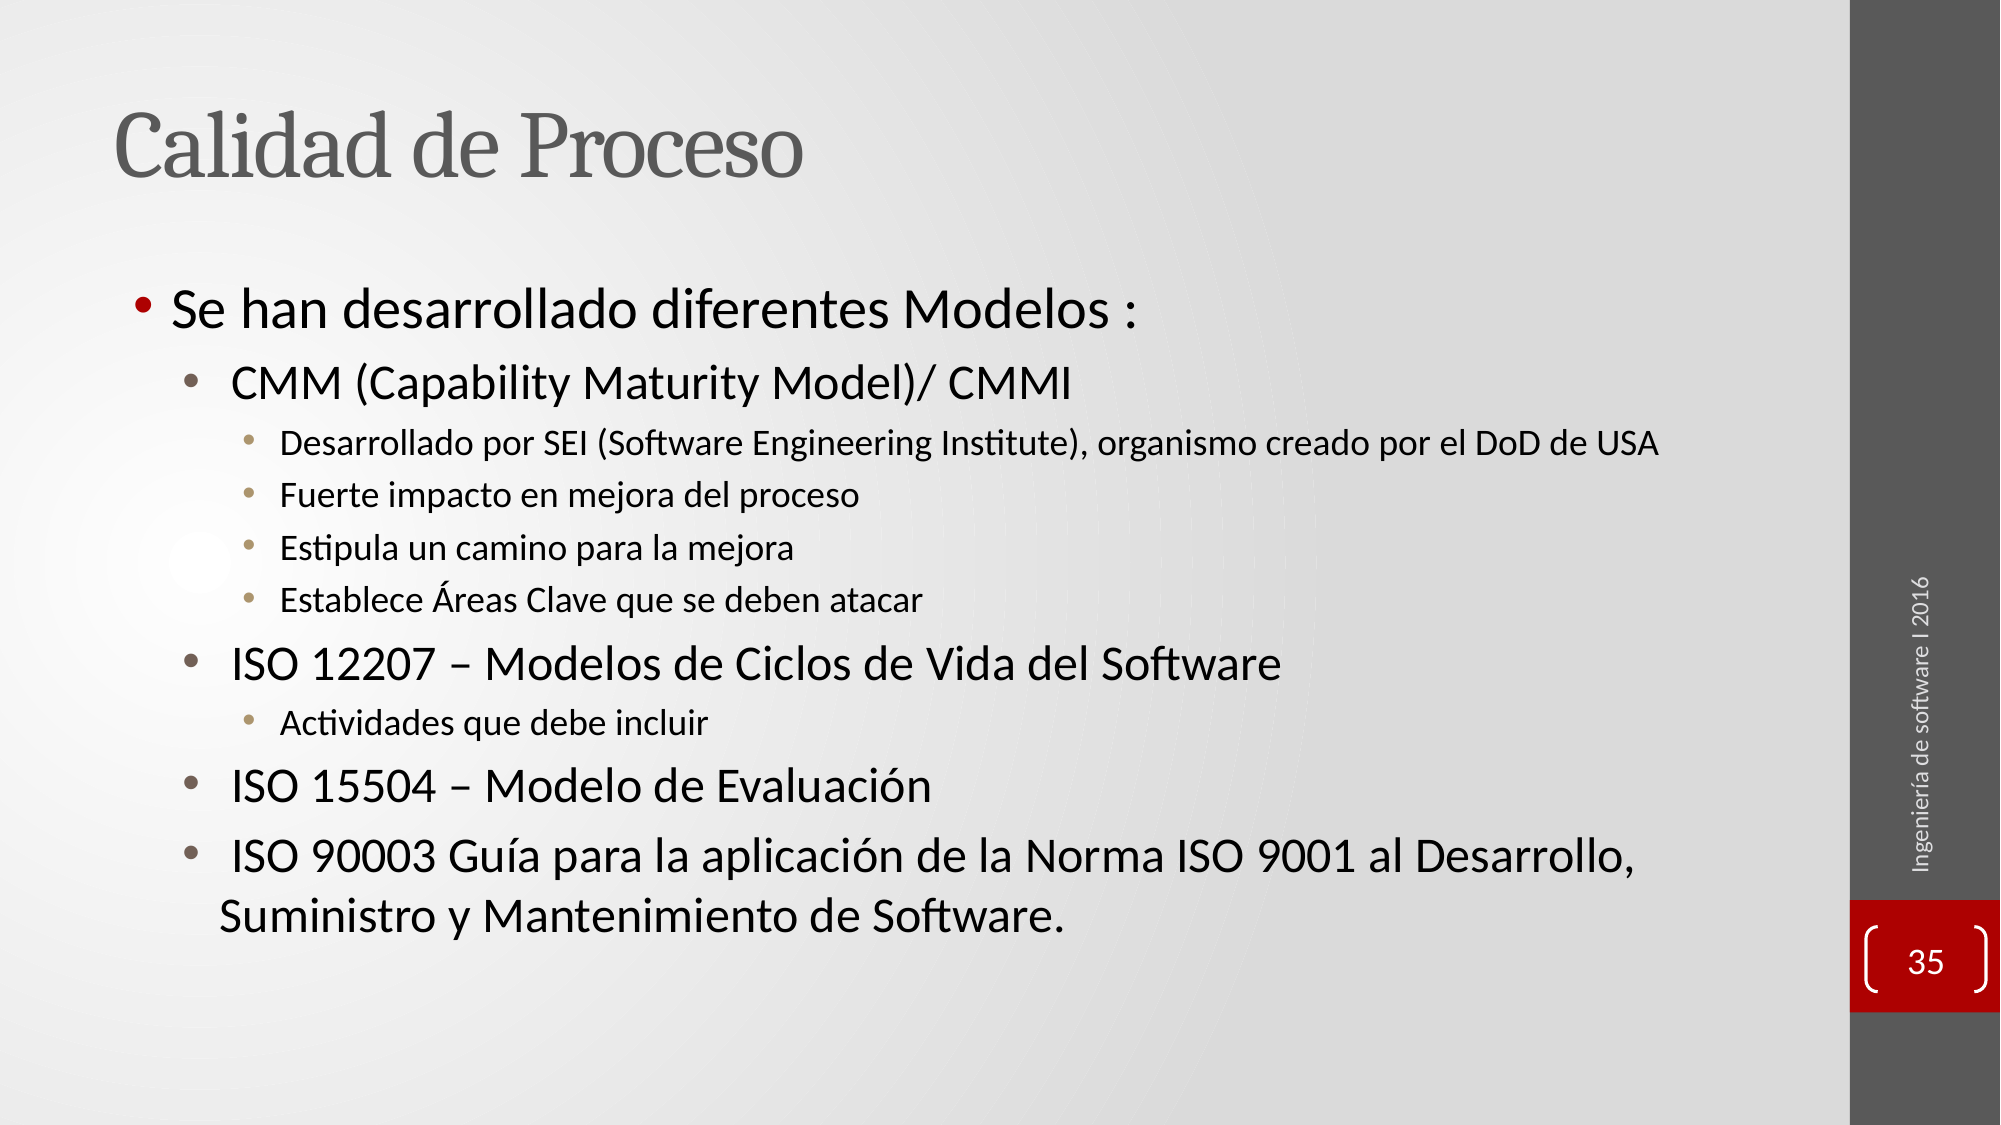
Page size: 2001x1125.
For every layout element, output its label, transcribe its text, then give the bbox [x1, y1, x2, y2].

title Calidad de Proceso [99, 45, 1767, 233]
slide_number 35 [1864, 925, 1988, 994]
footer Ingeniería de software I 2016 [1878, 500, 1959, 889]
list Se han desarrollado diferentes Modelos : CMM (Capability Maturity Model)/ CMMI Desarrollado por SEI (Software Engineering Institute), organismo creado por el DoD de USA Fuerte impacto en mejora del proceso Estipula un camino para la mejora Establece Áreas Clave que se deben atacar ISO 12207 – Modelos de Ciclos de Vida del Software Actividades que debe incluir ISO 15504 – Modelo de Evaluación ISO 90003 Guía para la aplicación de la Norma ISO 9001 al Desarrollo, Suministro y Mantenimiento de Software. [99, 262, 1767, 1050]
